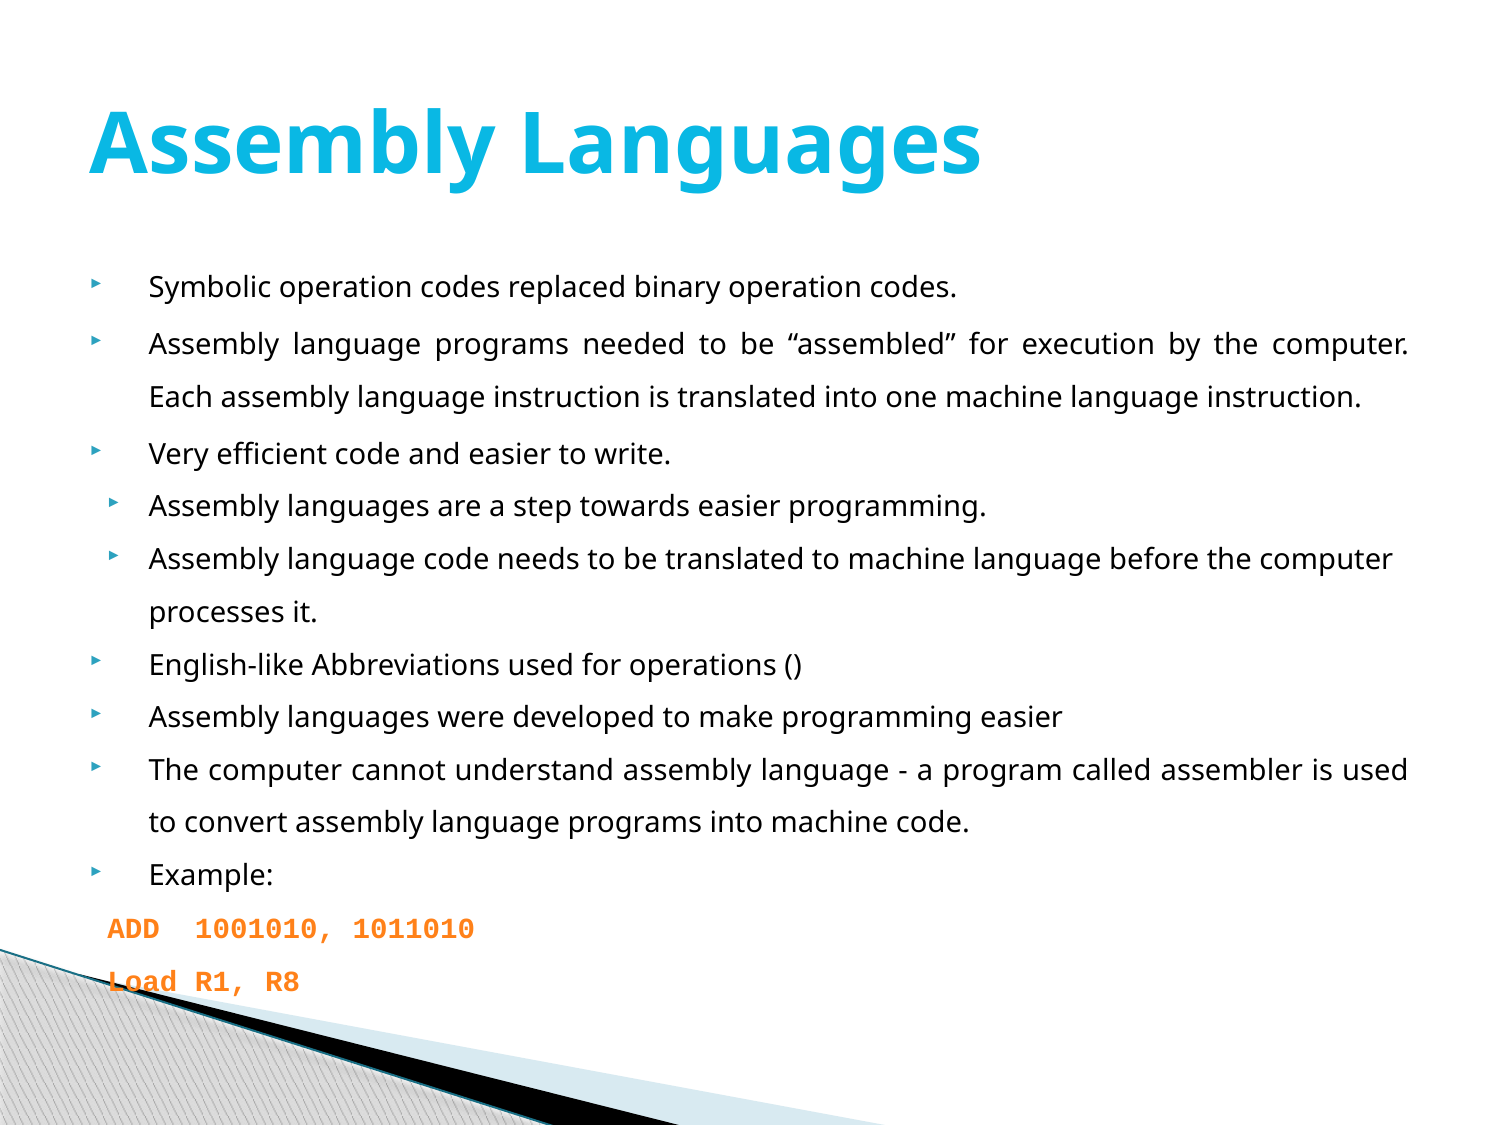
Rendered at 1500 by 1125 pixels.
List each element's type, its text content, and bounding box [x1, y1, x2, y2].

list Symbolic operation codes replaced binary operation codes. Assembly language programs needed to be “assembled” for execution by the computer. Each assembly language instruction is translated into one machine language instruction. Very efficient code and easier to write. Assembly languages are a step towards easier programming. Assembly language code needs to be translated to machine language before the computer processes it. English-like Abbreviations used for operations () Assembly languages were developed to make programming easier The computer cannot understand assembly language - a program called assembler is used to convert assembly language programs into machine code. Example: ADD 1001010, 1011010 Load R1, R8 [75, 243, 1425, 1025]
title Assembly Languages [75, 45, 1425, 233]
